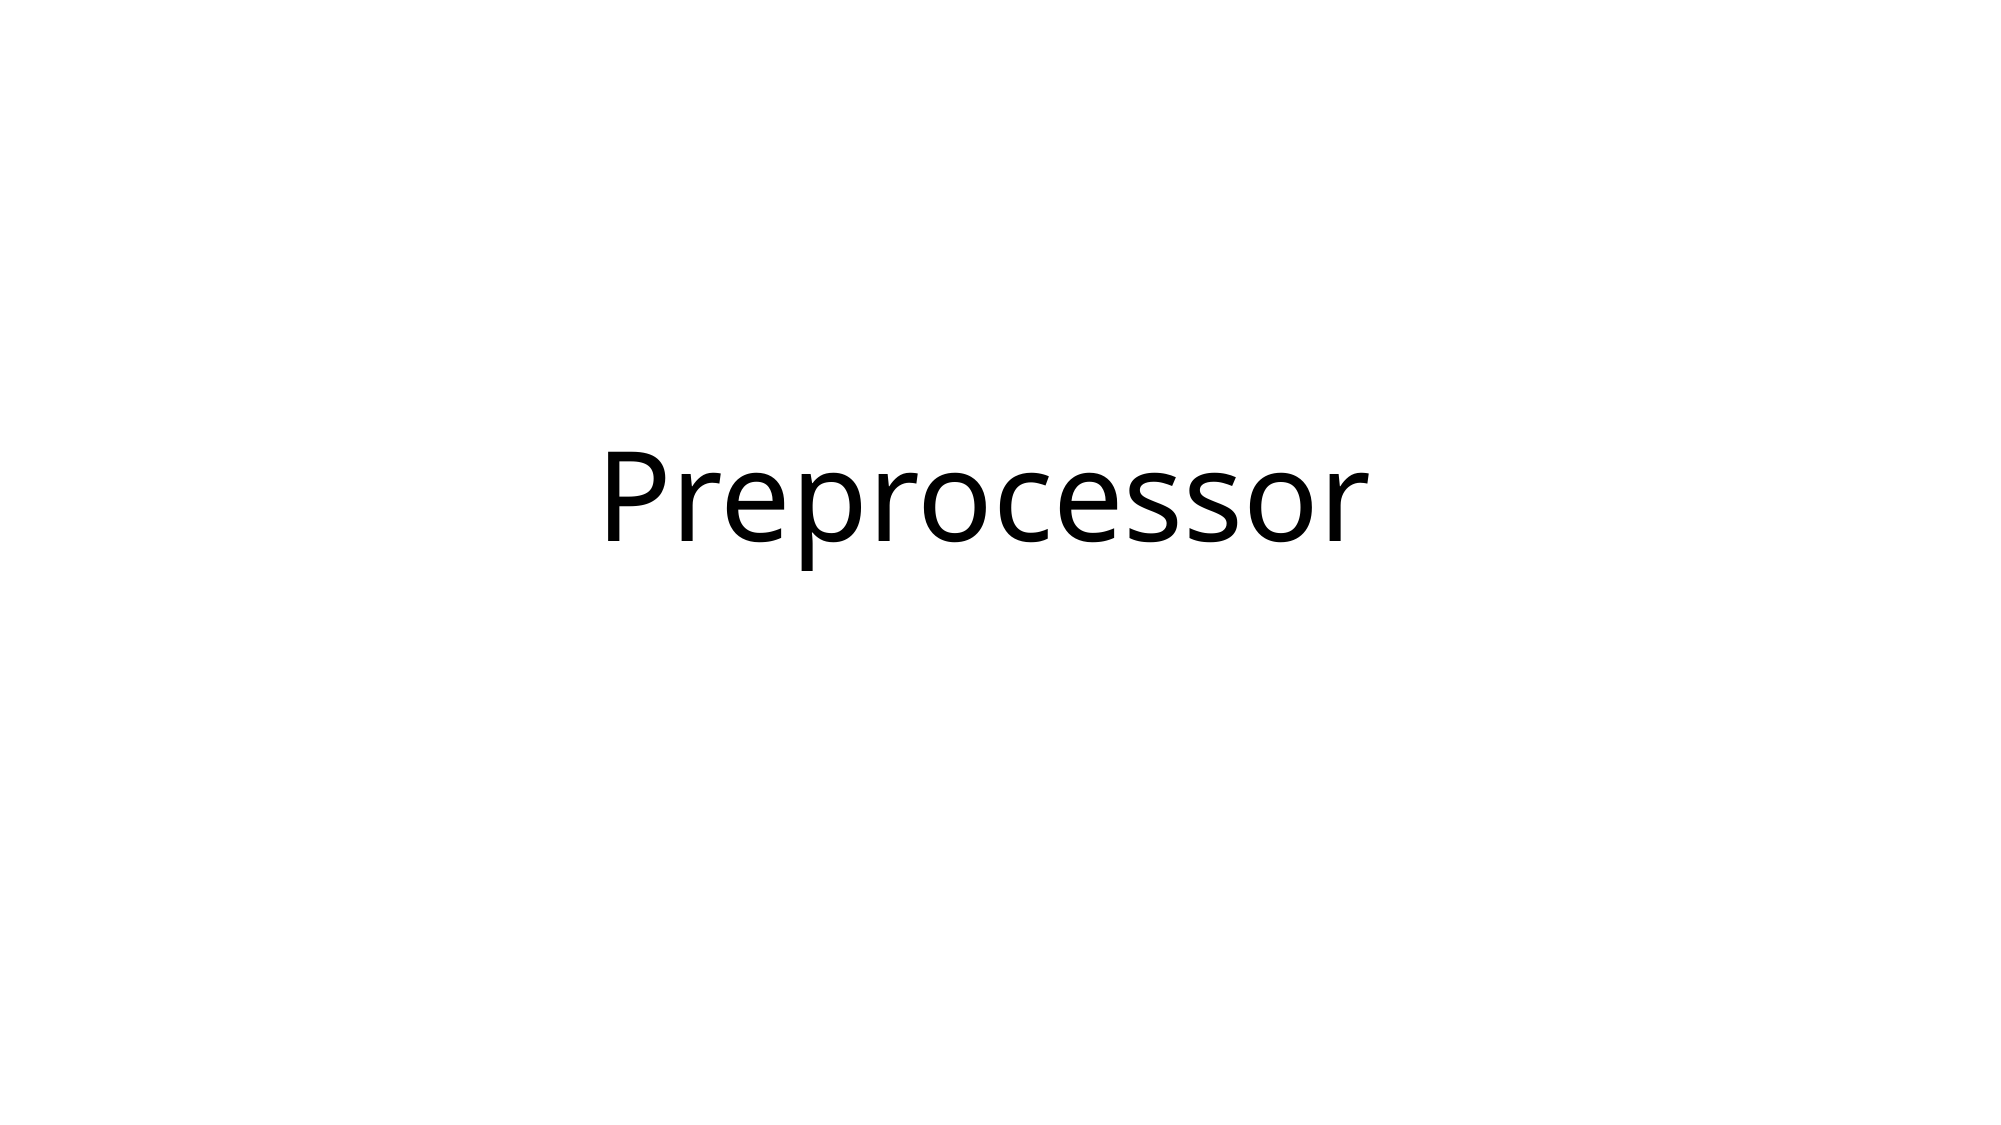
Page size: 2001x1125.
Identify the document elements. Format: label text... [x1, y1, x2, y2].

title Preprocessor [249, 184, 1750, 576]
